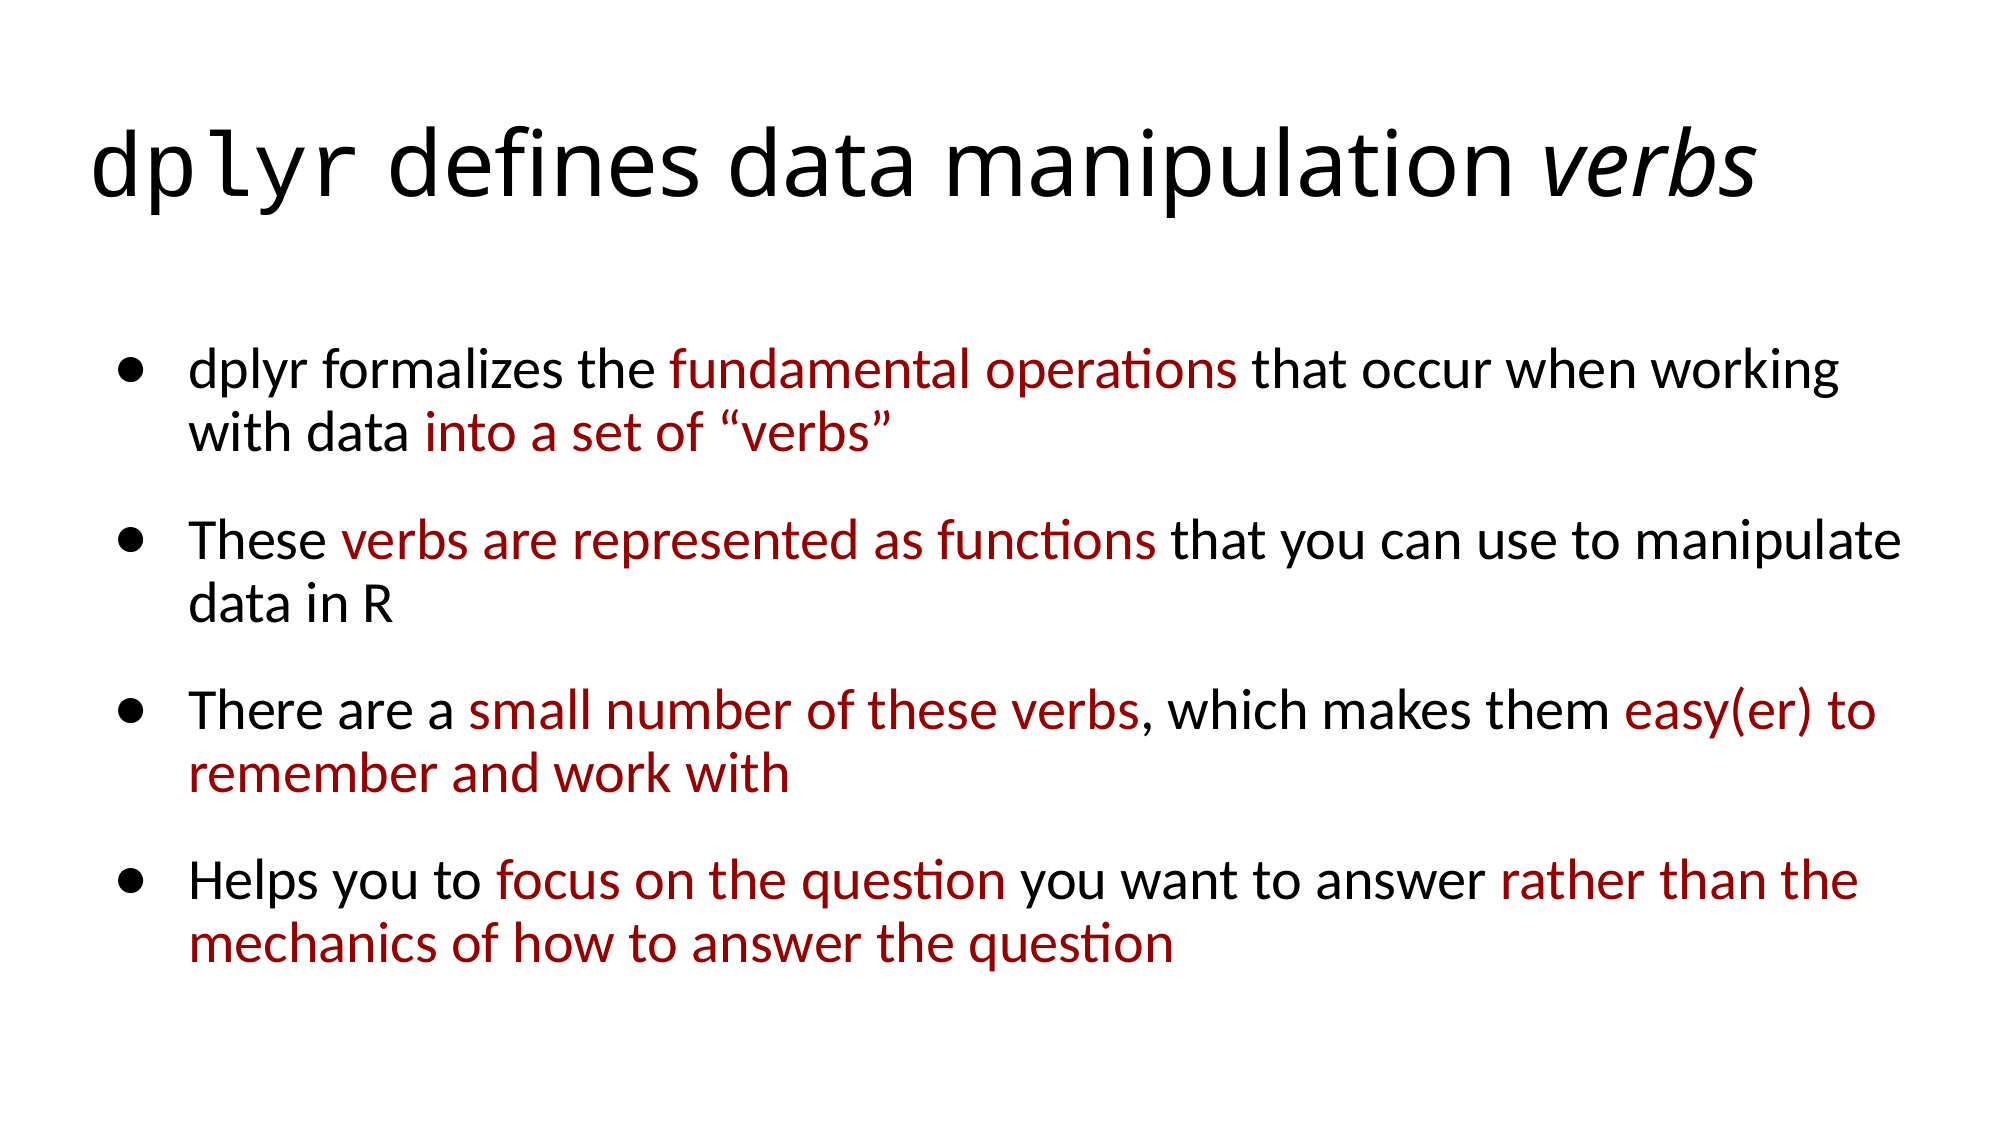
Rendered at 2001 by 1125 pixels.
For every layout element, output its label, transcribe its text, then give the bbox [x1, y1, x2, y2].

title dplyr defines data manipulation verbs [68, 97, 1932, 223]
list dplyr formalizes the fundamental operations that occur when working with data into a set of “verbs” These verbs are represented as functions that you can use to manipulate data in R There are a small number of these verbs, which makes them easy(er) to remember and work with Helps you to focus on the question you want to answer rather than the mechanics of how to answer the question [68, 318, 1932, 1066]
